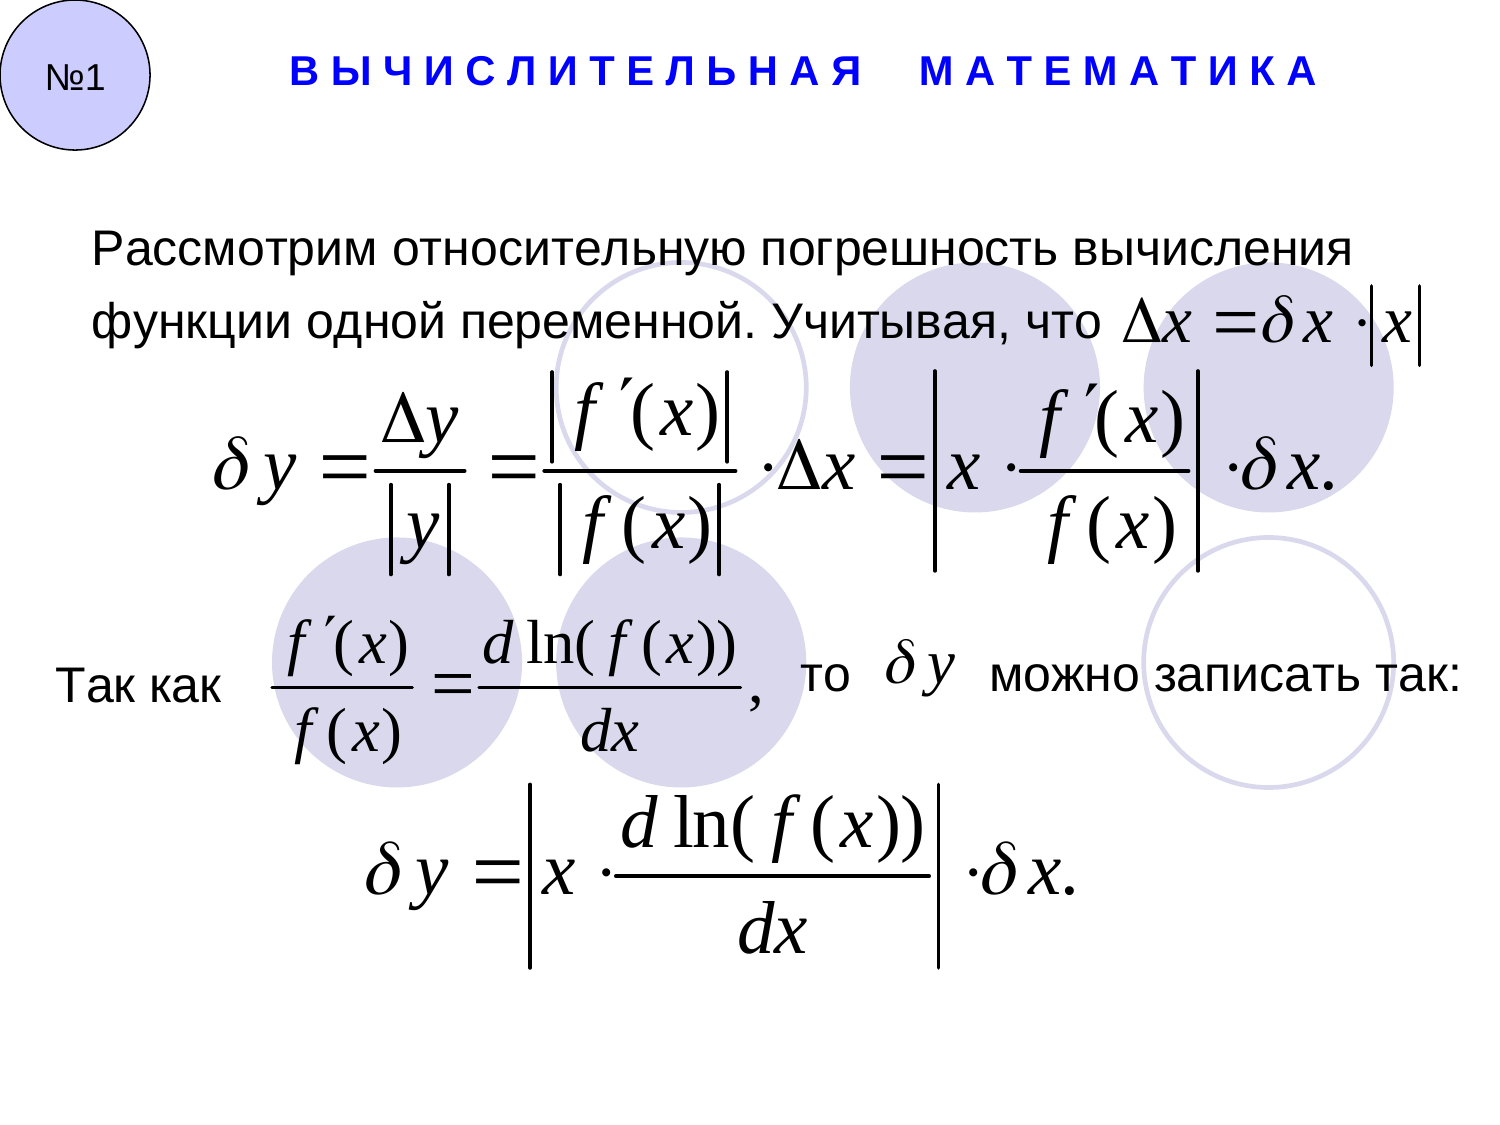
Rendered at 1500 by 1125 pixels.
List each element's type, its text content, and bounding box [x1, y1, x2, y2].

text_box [265, 609, 770, 772]
title В Ы Ч И С Л И Т Е Л Ь Н А Я М А Т Е М А Т И К А [136, 30, 1471, 102]
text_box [1116, 278, 1430, 373]
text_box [359, 774, 1083, 978]
text_box то [785, 633, 880, 709]
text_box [879, 633, 962, 706]
text_box можно записать так: [975, 633, 1477, 709]
text_box №1 [0, 0, 150, 150]
text_box Рассмотрим относительную погрешность вычисления функции одной переменной. Учитывая, что [79, 207, 1381, 356]
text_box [206, 361, 1342, 584]
text_box Так как [41, 645, 251, 721]
